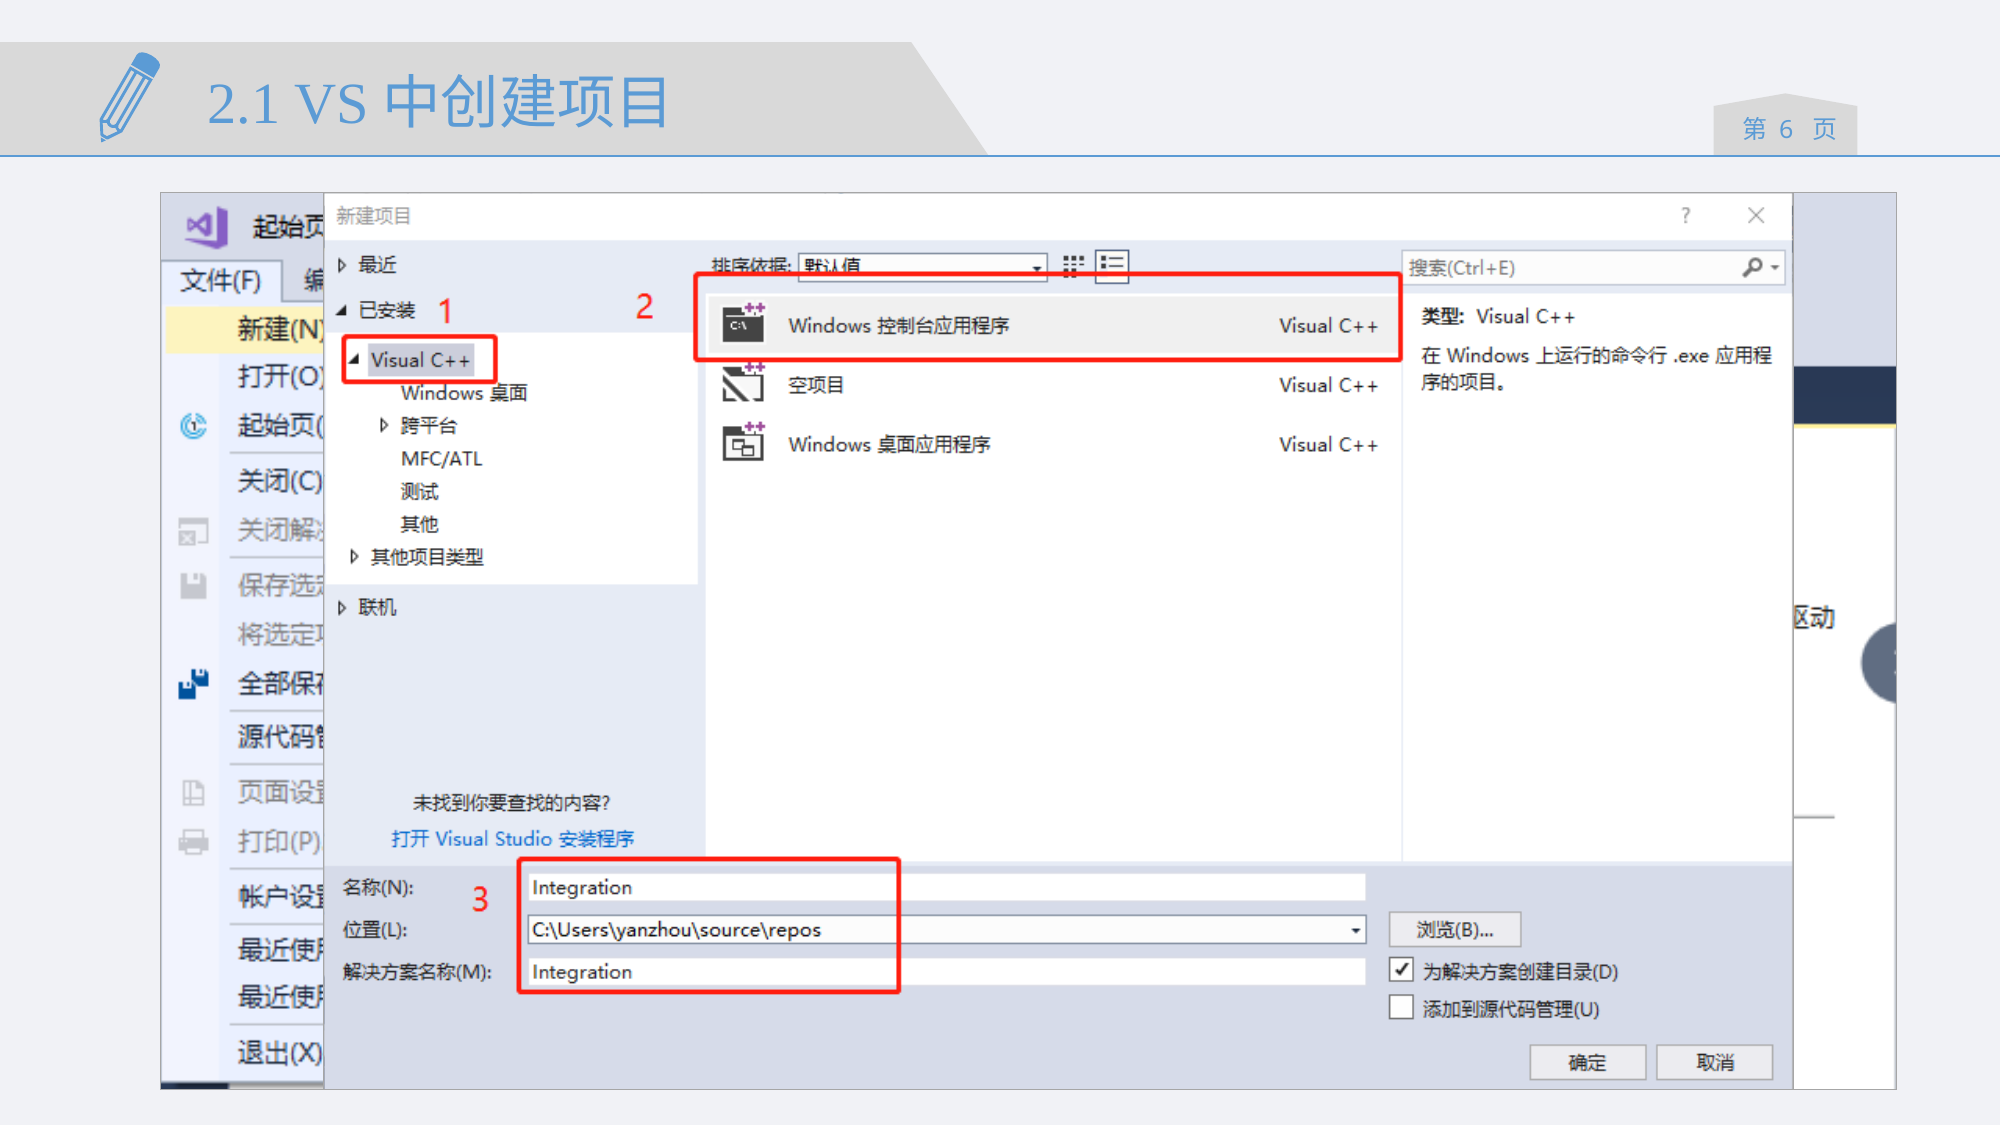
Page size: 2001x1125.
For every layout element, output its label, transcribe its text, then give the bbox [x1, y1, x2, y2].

text_box 2.1 VS中创建项目 [192, 57, 689, 143]
picture [160, 192, 1897, 1090]
